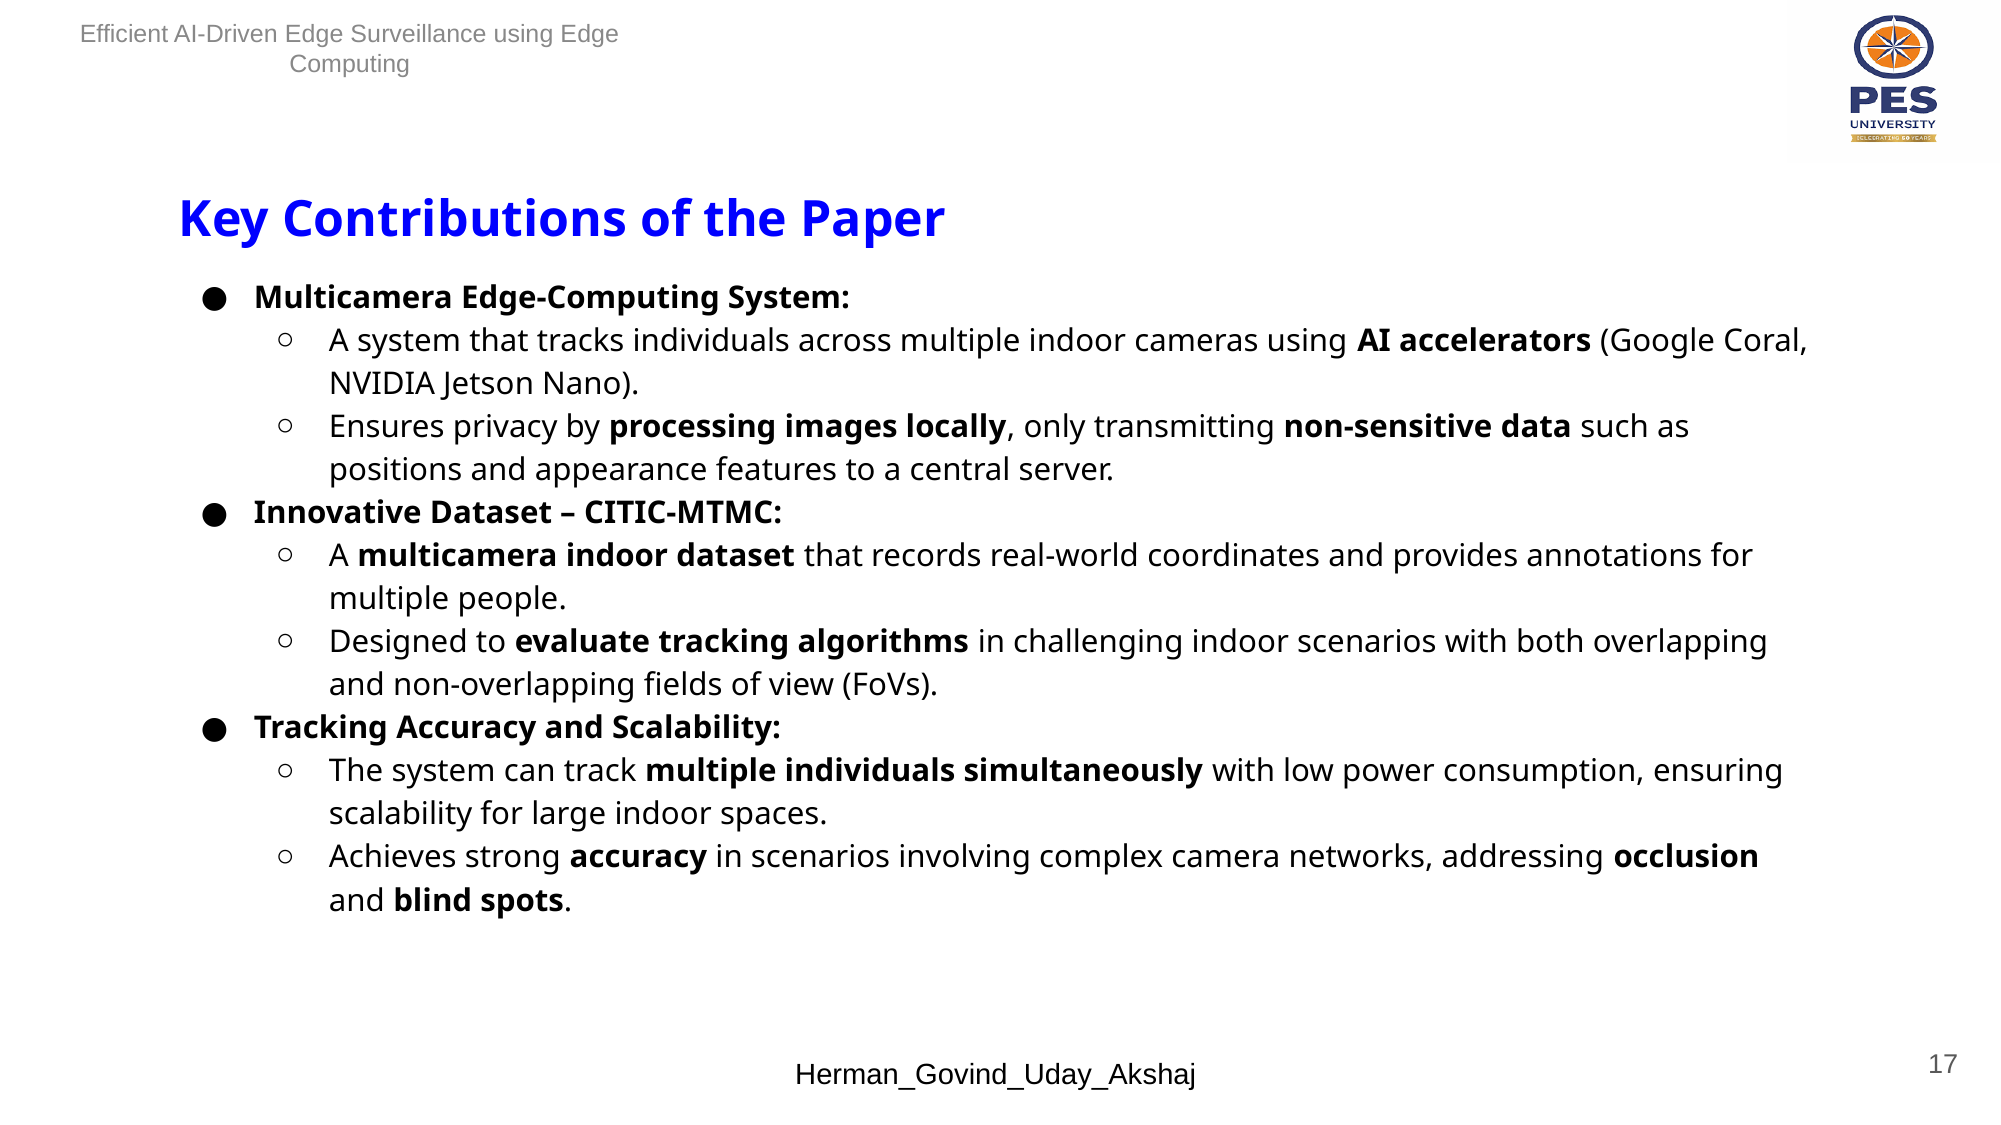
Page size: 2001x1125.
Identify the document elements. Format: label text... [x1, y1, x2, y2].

text_box Key Contributions of the Paper Multicamera Edge-Computing System: A system that tracks individuals across multiple indoor cameras using AI accelerators (Google Coral, NVIDIA Jetson Nano). Ensures privacy by processing images locally, only transmitting non-sensitive data such as positions and appearance features to a central server. Innovative Dataset – CITIC-MTMC: A multicamera indoor dataset that records real-world coordinates and provides annotations for multiple people. Designed to evaluate tracking algorithms in challenging indoor scenarios with both overlapping and non-overlapping fields of view (FoVs). Tracking Accuracy and Scalability: The system can track multiple individuals simultaneously with low power consumption, ensuring scalability for large indoor spaces. Achieves strong accuracy in scenarios involving complex camera networks, addressing occlusion and blind spots. [164, 162, 1834, 1013]
picture [1787, 0, 2000, 163]
text_box Efficient AI-Driven Edge Surveillance using Edge Computing [12, 17, 688, 78]
footer Herman_Govind_Uday_Akshaj [662, 1042, 1338, 1103]
slide_number ‹#› [1853, 1019, 1974, 1106]
